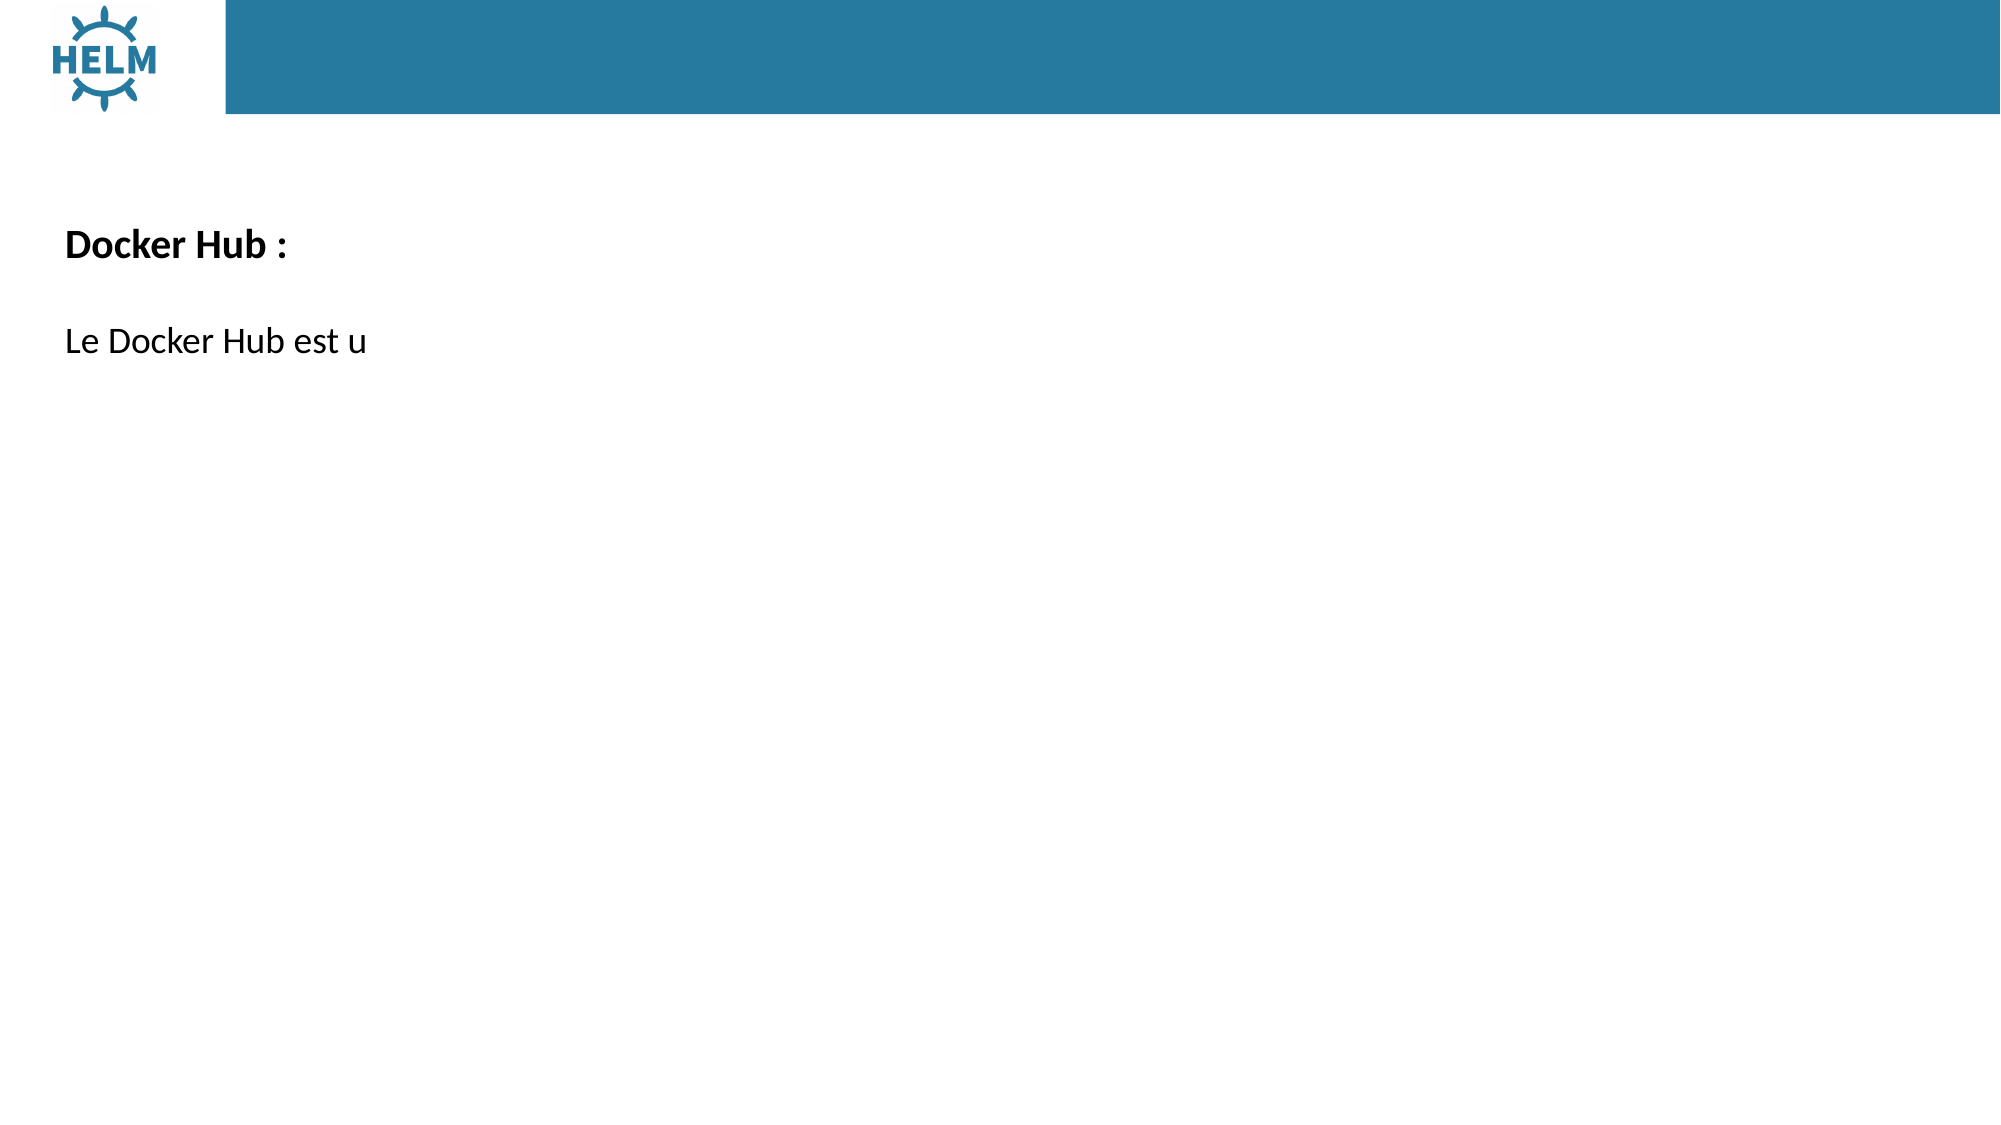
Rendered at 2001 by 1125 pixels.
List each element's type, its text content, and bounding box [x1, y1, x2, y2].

picture [50, 3, 158, 115]
text_box [225, 0, 2000, 115]
text_box Docker Hub : Le Docker Hub est u [50, 208, 1950, 369]
